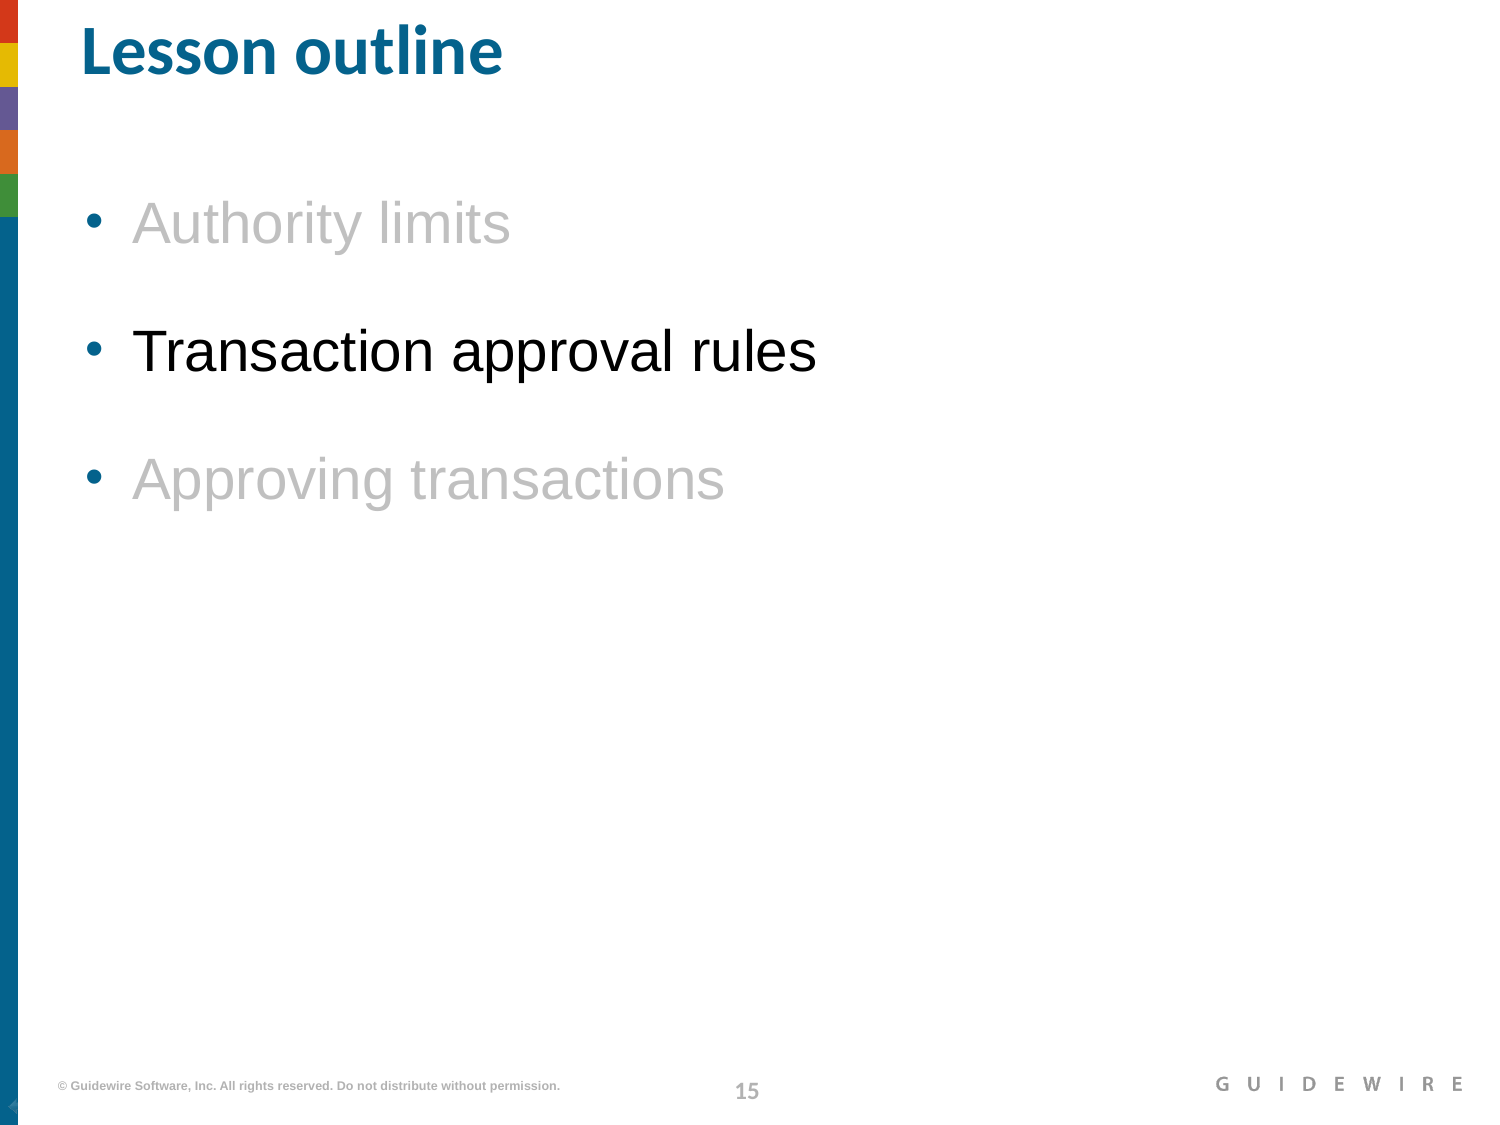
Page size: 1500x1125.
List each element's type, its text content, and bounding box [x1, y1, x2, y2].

list Authority limits Transaction approval rules Approving transactions [85, 149, 1450, 1050]
picture [0, 0, 18, 216]
picture [1215, 1073, 1480, 1096]
title Lesson outline [81, 19, 1446, 142]
picture [10, 1101, 18, 1111]
